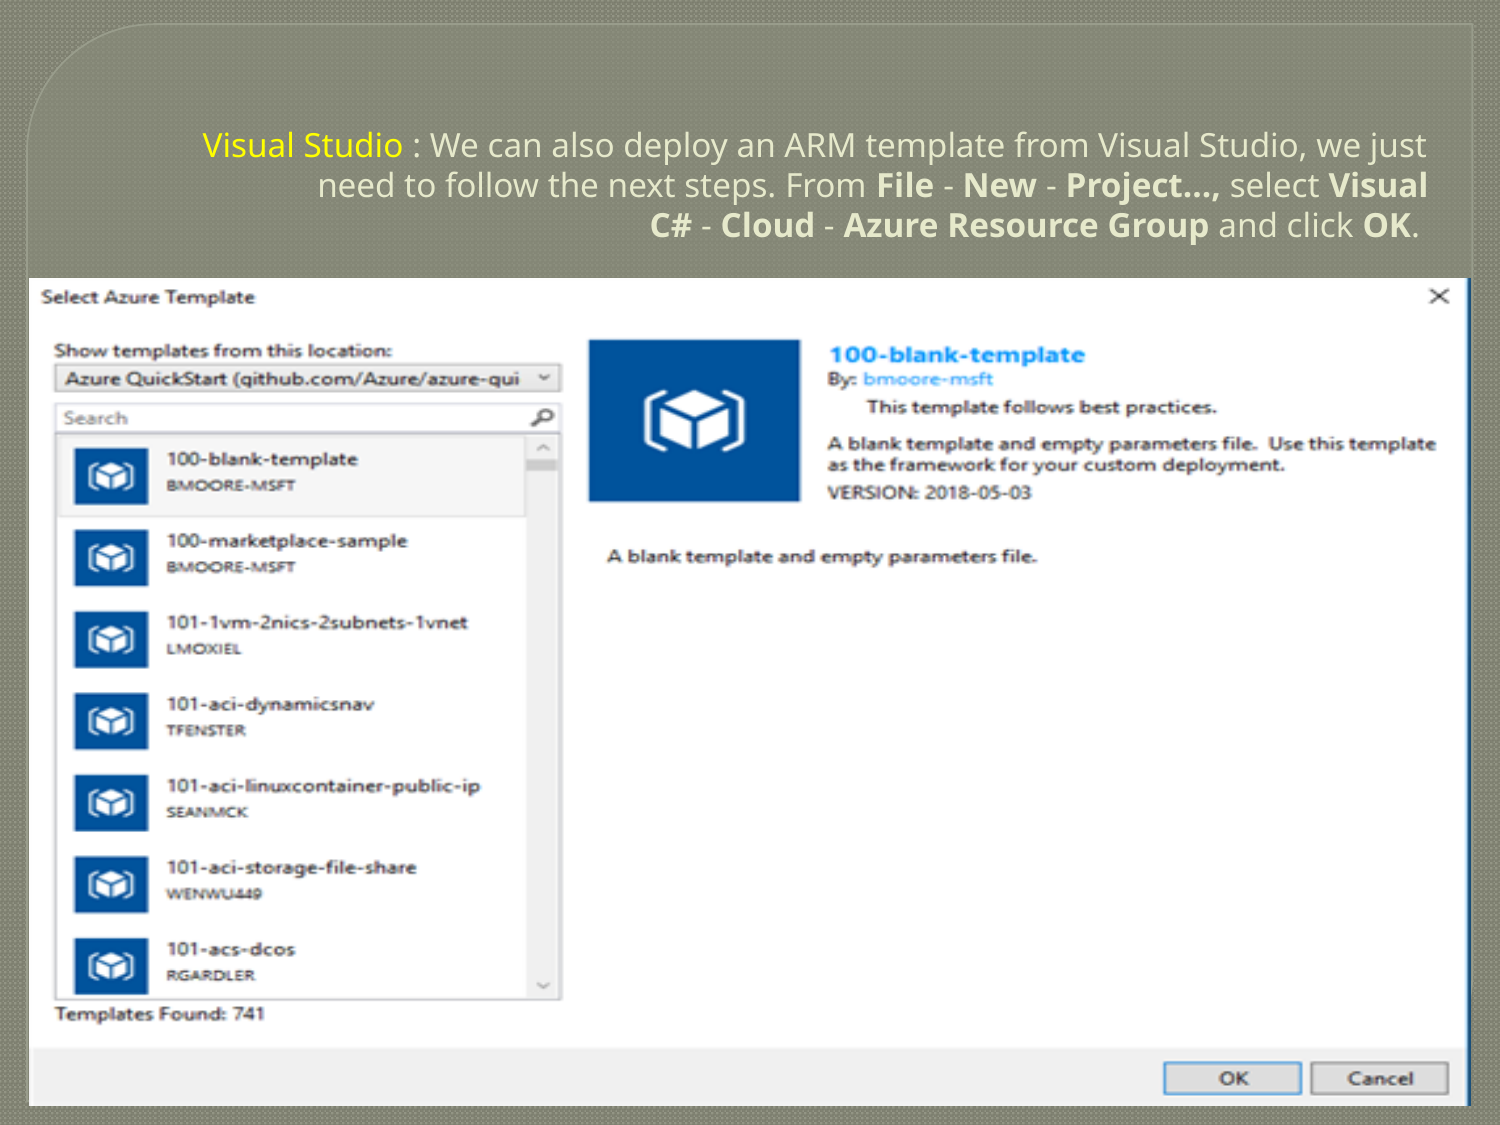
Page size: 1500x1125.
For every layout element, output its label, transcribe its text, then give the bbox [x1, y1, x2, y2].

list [29, 278, 1471, 1107]
title Visual Studio : We can also deploy an ARM template from Visual Studio, we just need to follow the next steps. From File - New - Project..., select Visual C# - Cloud - Azure Resource Group and click OK. [93, 70, 1444, 258]
